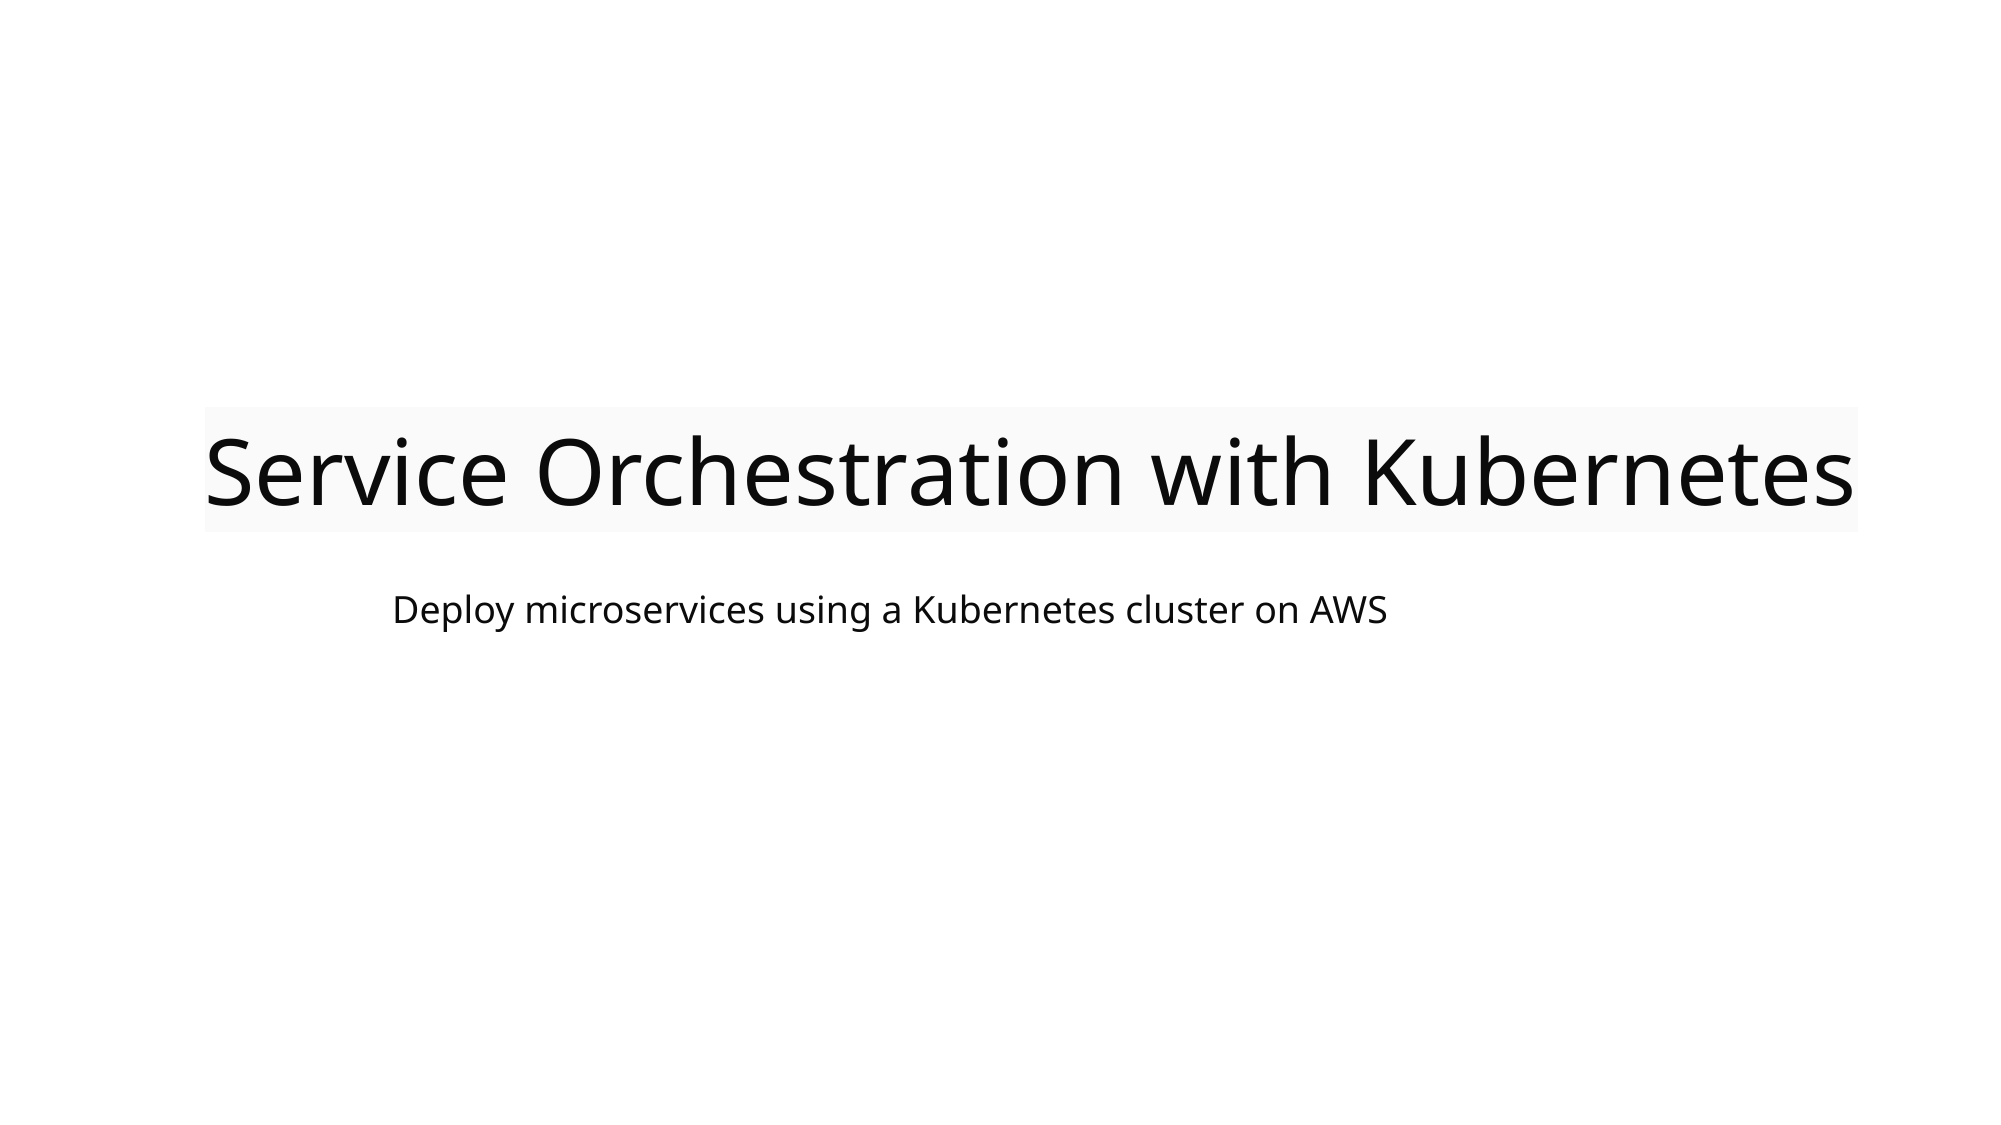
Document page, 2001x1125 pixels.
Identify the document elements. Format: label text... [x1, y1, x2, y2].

text_box Deploy microservices using a Kubernetes cluster on AWS [377, 578, 1992, 639]
title Service Orchestration with Kubernetes [189, 422, 1915, 640]
